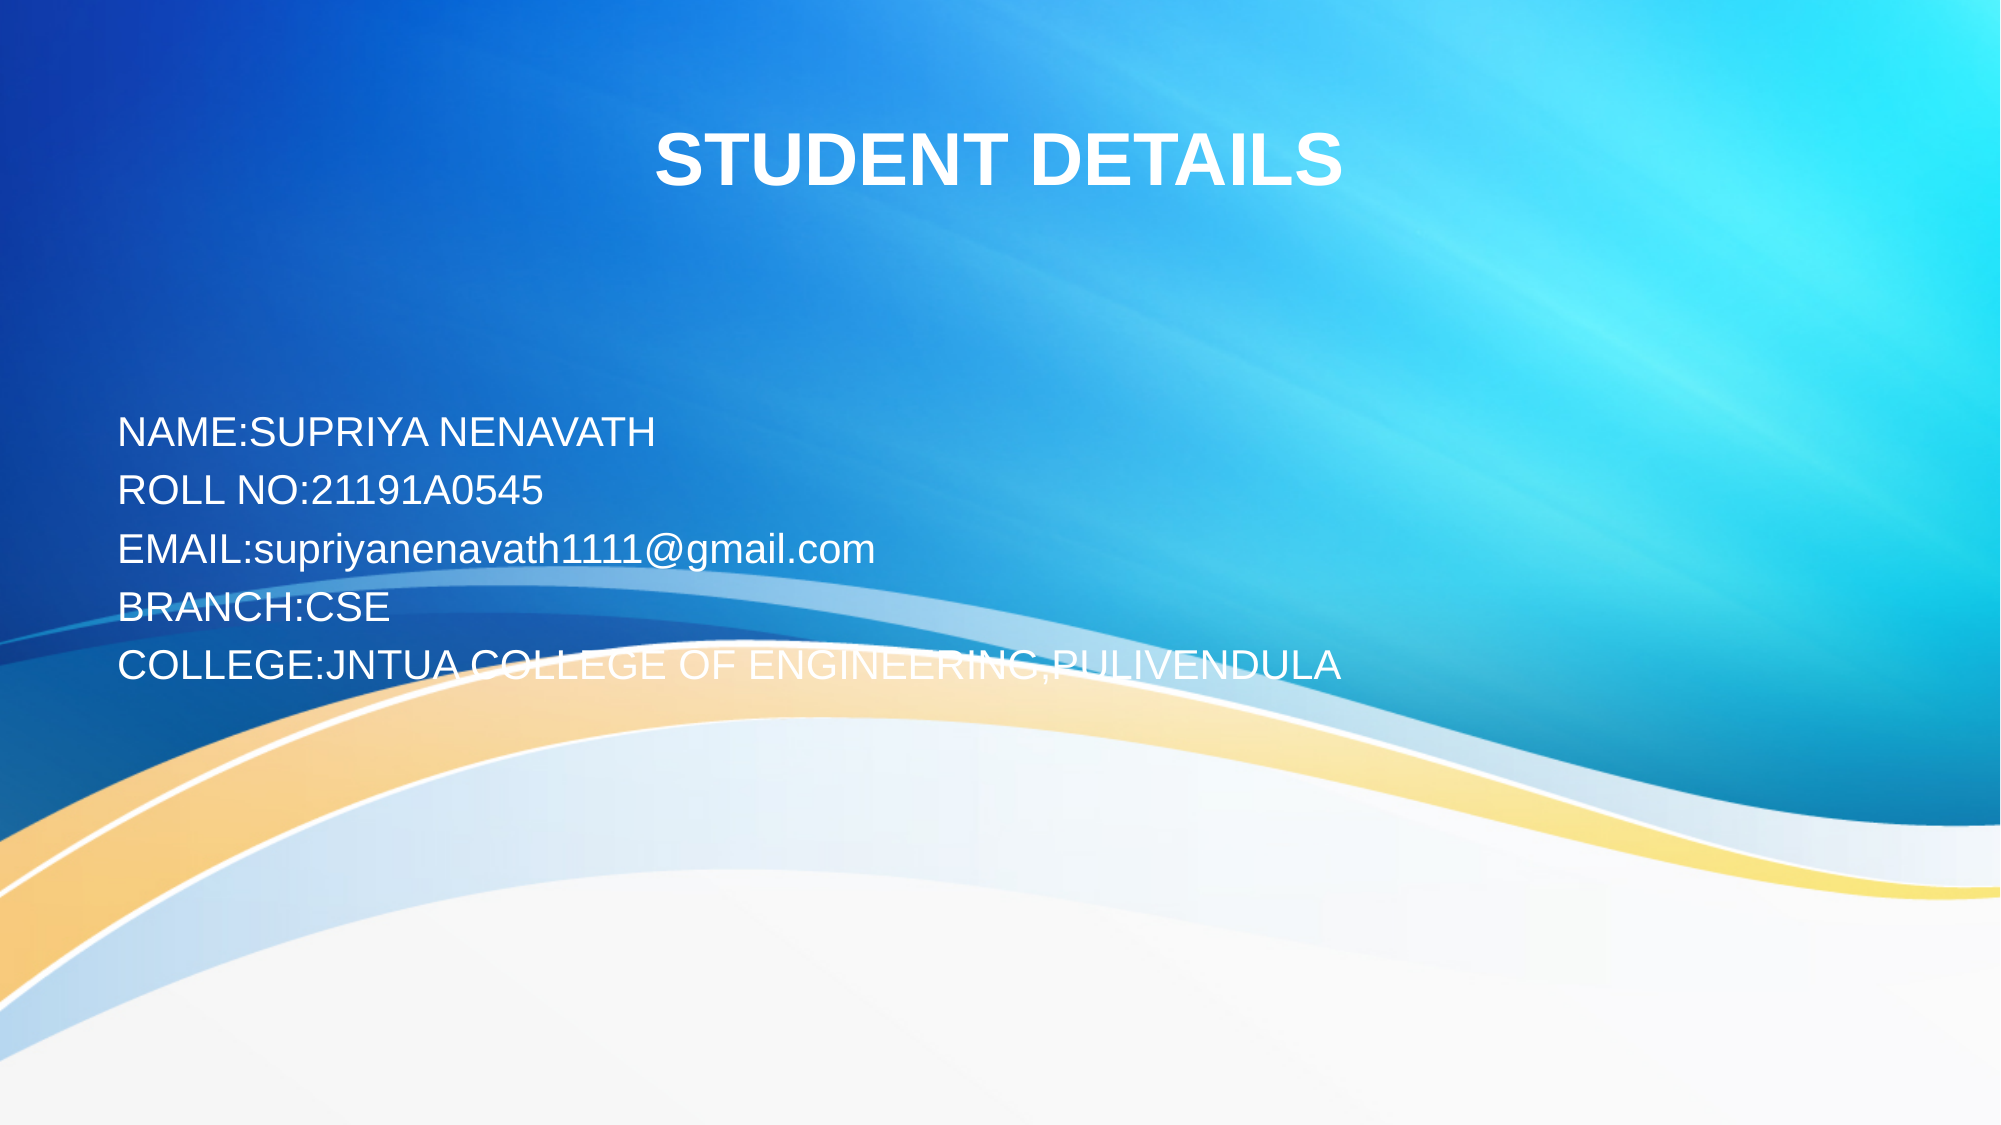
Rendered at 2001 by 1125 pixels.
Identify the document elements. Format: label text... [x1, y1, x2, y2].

picture [0, 0, 2001, 1125]
title STUDENT DETAILS [102, 33, 1898, 277]
subtitle NAME:SUPRIYA NENAVATH ROLL NO:21191A0545 EMAIL:supriyanenavath1111@gmail.com BRANCH:CSE COLLEGE:JNTUA COLLEGE OF ENGINEERING,PULIVENDULA [102, 397, 1928, 750]
